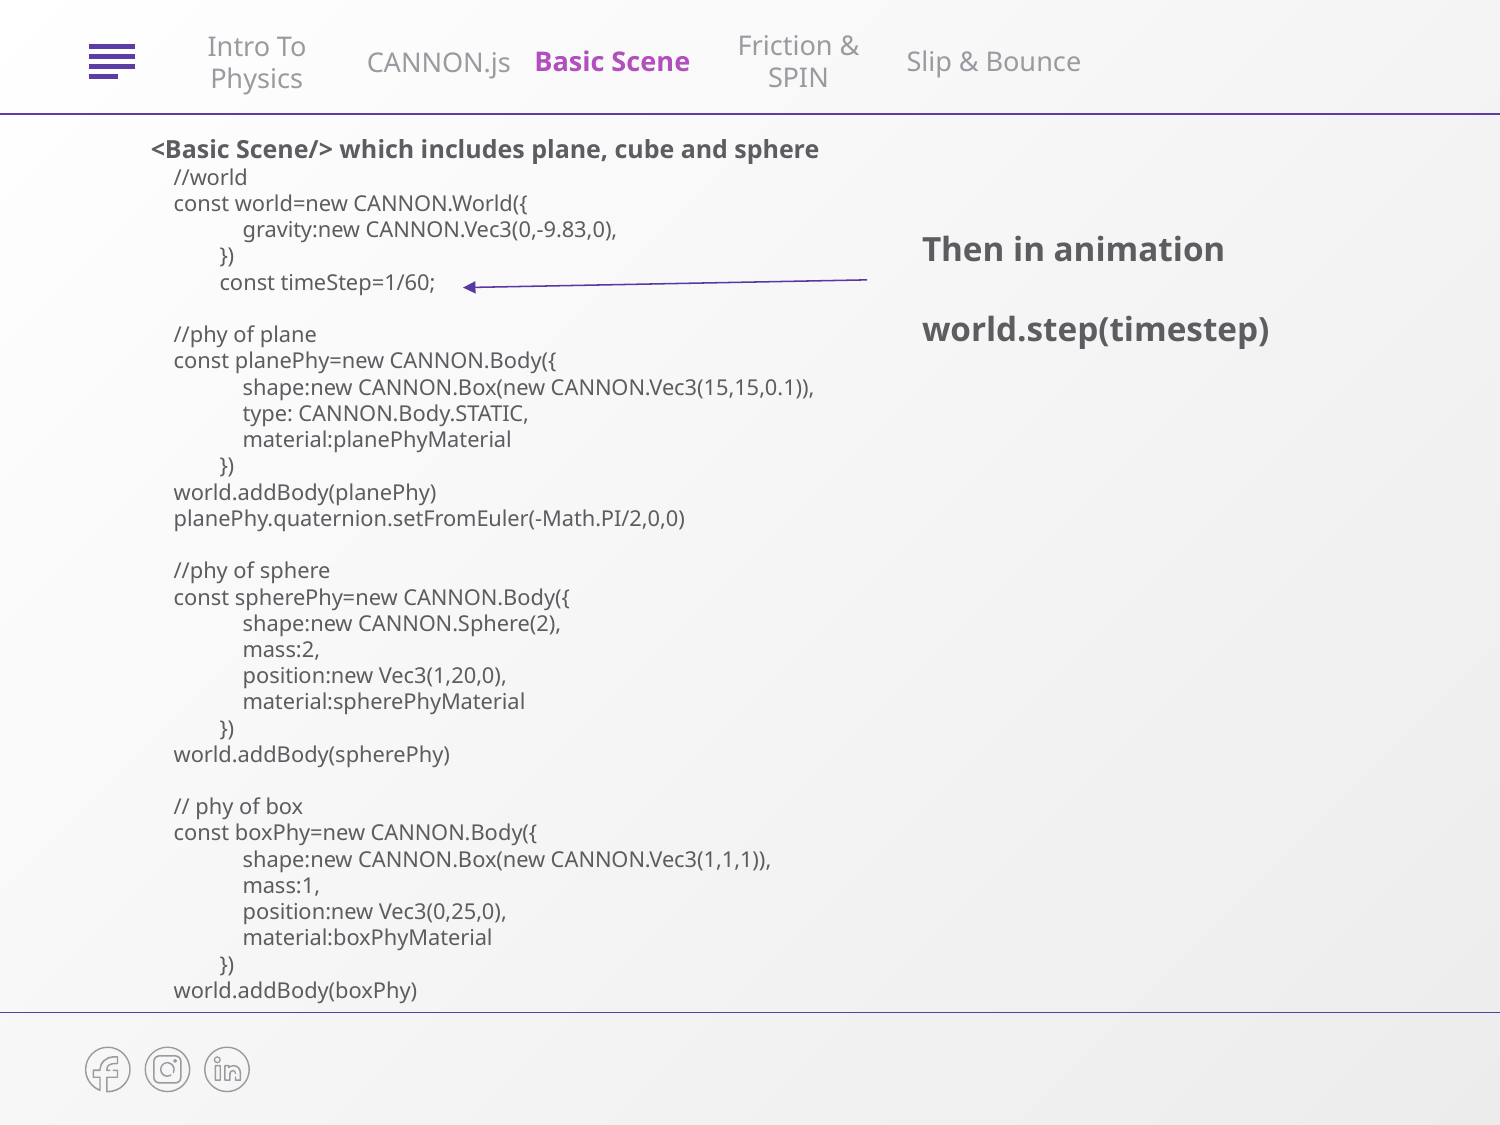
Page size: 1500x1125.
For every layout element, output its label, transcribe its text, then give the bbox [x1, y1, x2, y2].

text_box Then in animation world.step(timestep) [884, 221, 1349, 356]
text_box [462, 279, 868, 288]
subtitle Friction & SPIN [693, 27, 867, 95]
subtitle Basic Scene [503, 27, 693, 95]
subtitle Slip & Bounce [867, 27, 1121, 95]
subtitle Intro To Physics [151, 28, 341, 96]
subtitle CANNON.js [341, 28, 536, 96]
text_box <Basic Scene/> which includes plane, cube and sphere //world const world=new CANNON.World({ gravity:new CANNON.Vec3(0,-9.83,0), }) const timeStep=1/60; //phy of plane const planePhy=new CANNON.Body({ shape:new CANNON.Box(new CANNON.Vec3(15,15,0.1)), type: CANNON.Body.STATIC, material:planePhyMaterial }) world.addBody(planePhy) planePhy.quaternion.setFromEuler(-Math.PI/2,0,0) //phy of sphere const spherePhy=new CANNON.Body({ shape:new CANNON.Sphere(2), mass:2, position:new Vec3(1,20,0), material:spherePhyMaterial }) world.addBody(spherePhy) // phy of box const boxPhy=new CANNON.Body({ shape:new CANNON.Box(new CANNON.Vec3(1,1,1)), mass:1, position:new Vec3(0,25,0), material:boxPhyMaterial }) world.addBody(boxPhy) [135, 118, 1365, 755]
